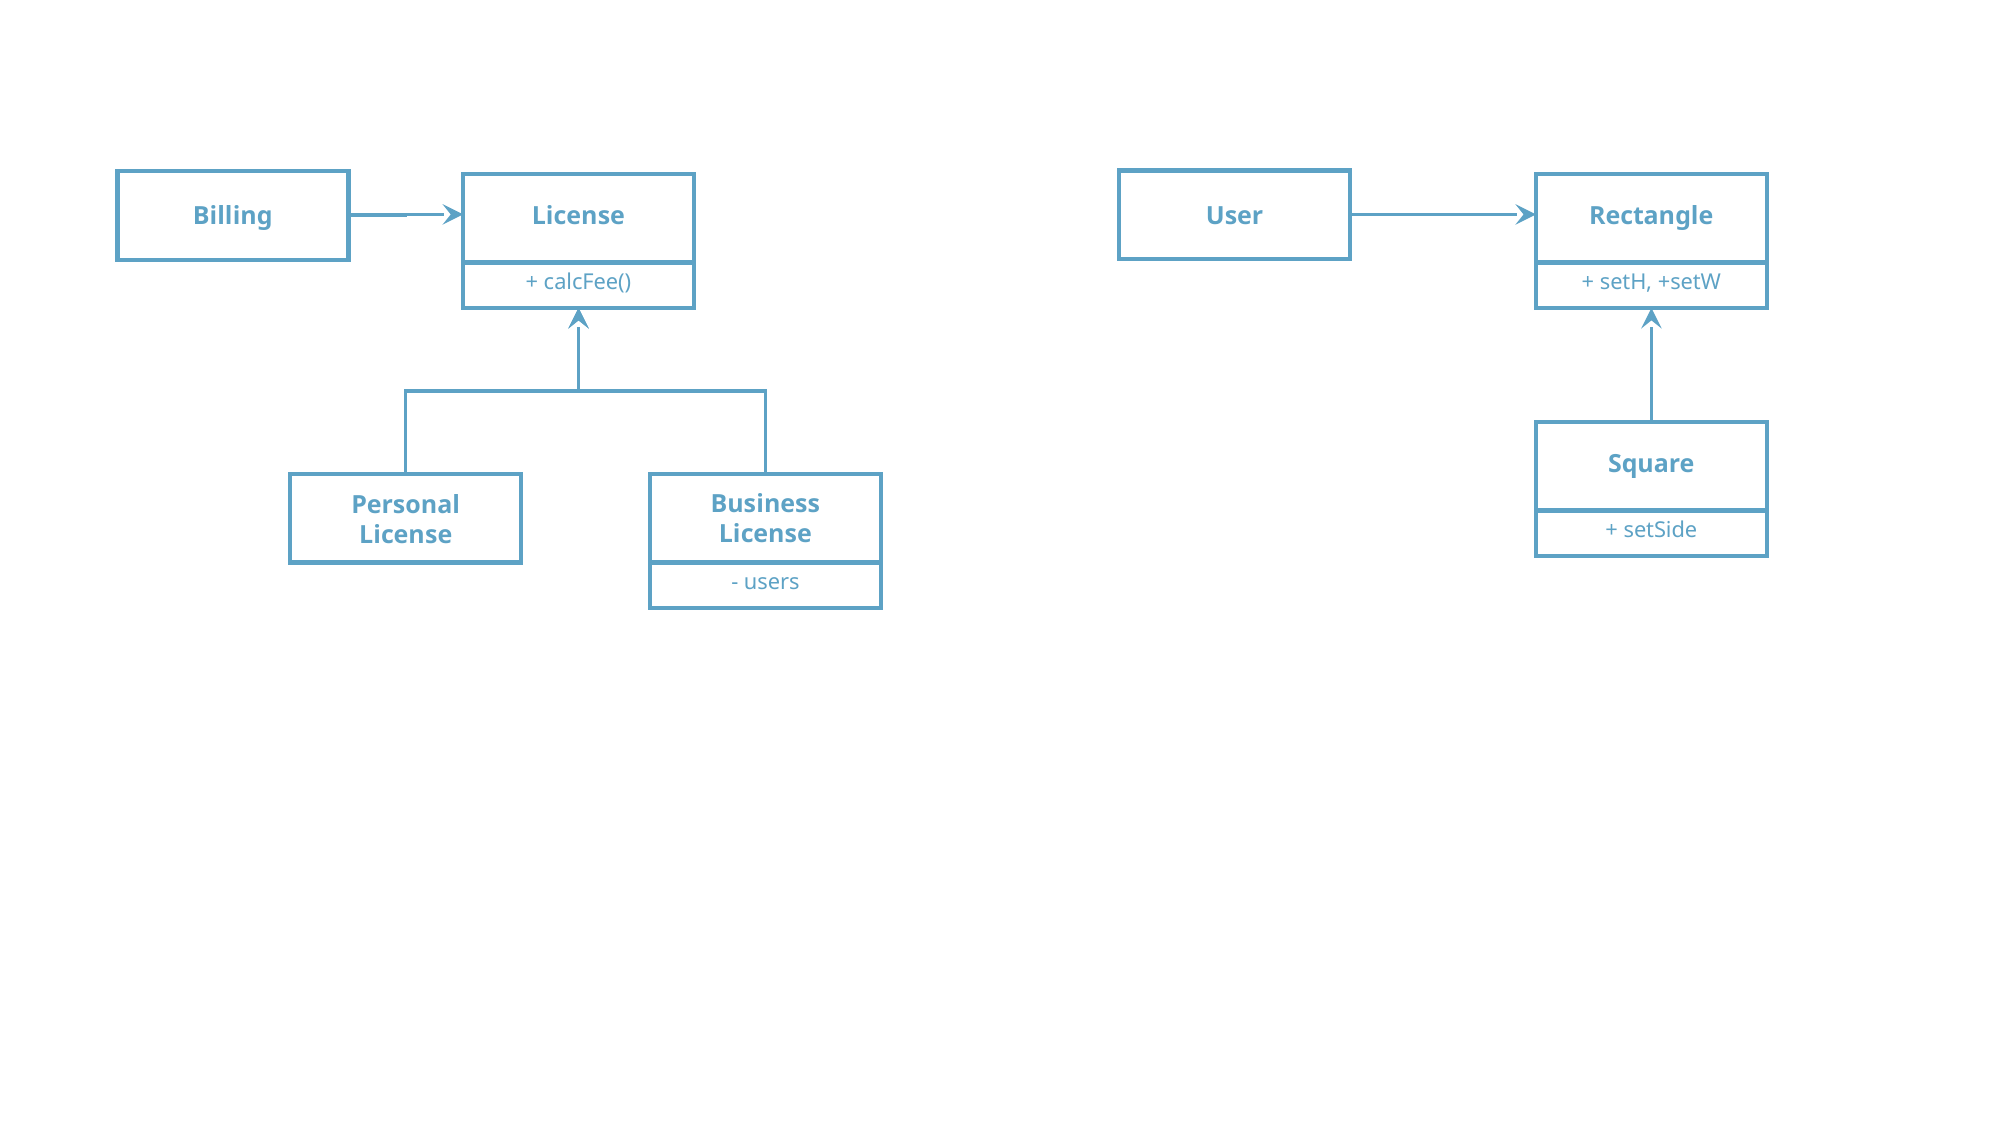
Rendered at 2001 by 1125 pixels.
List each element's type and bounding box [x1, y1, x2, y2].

text_box [1535, 174, 1767, 309]
text_box [409, 304, 576, 478]
text_box [463, 174, 695, 309]
text_box [290, 473, 522, 563]
text_box [1535, 422, 1767, 557]
text_box [589, 297, 755, 485]
text_box [1119, 170, 1351, 260]
text_box [649, 473, 881, 608]
text_box [117, 171, 349, 260]
